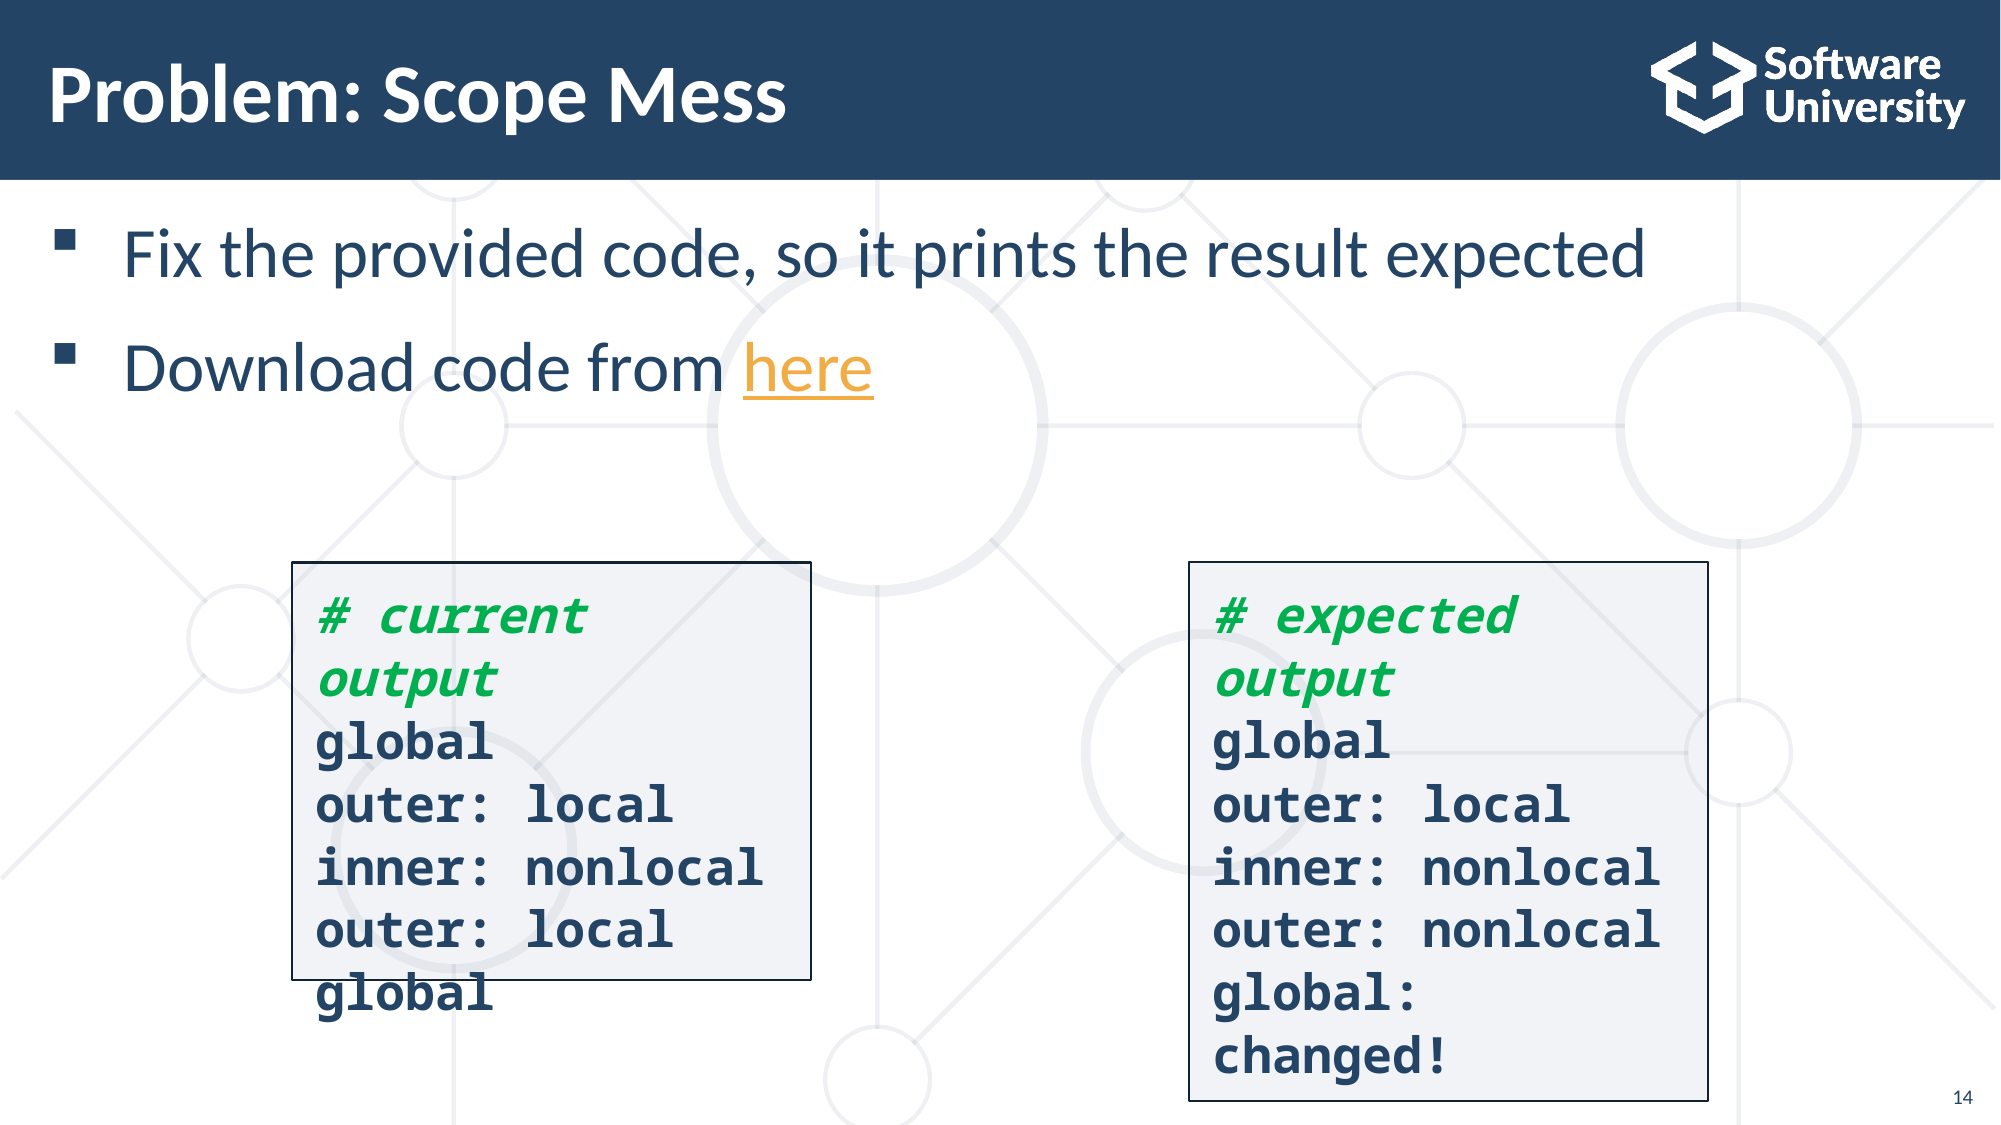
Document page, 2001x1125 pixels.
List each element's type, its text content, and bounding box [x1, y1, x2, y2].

text_box # expected output global outer: local inner: nonlocal outer: nonlocal global: changed! [1188, 562, 1709, 1102]
text_box 14 [1927, 1067, 1989, 1117]
picture [1651, 41, 1966, 134]
list Fix the provided code, so it prints the result expected Download code from here [31, 196, 1969, 1109]
title Problem: Scope Mess [31, 16, 1625, 162]
